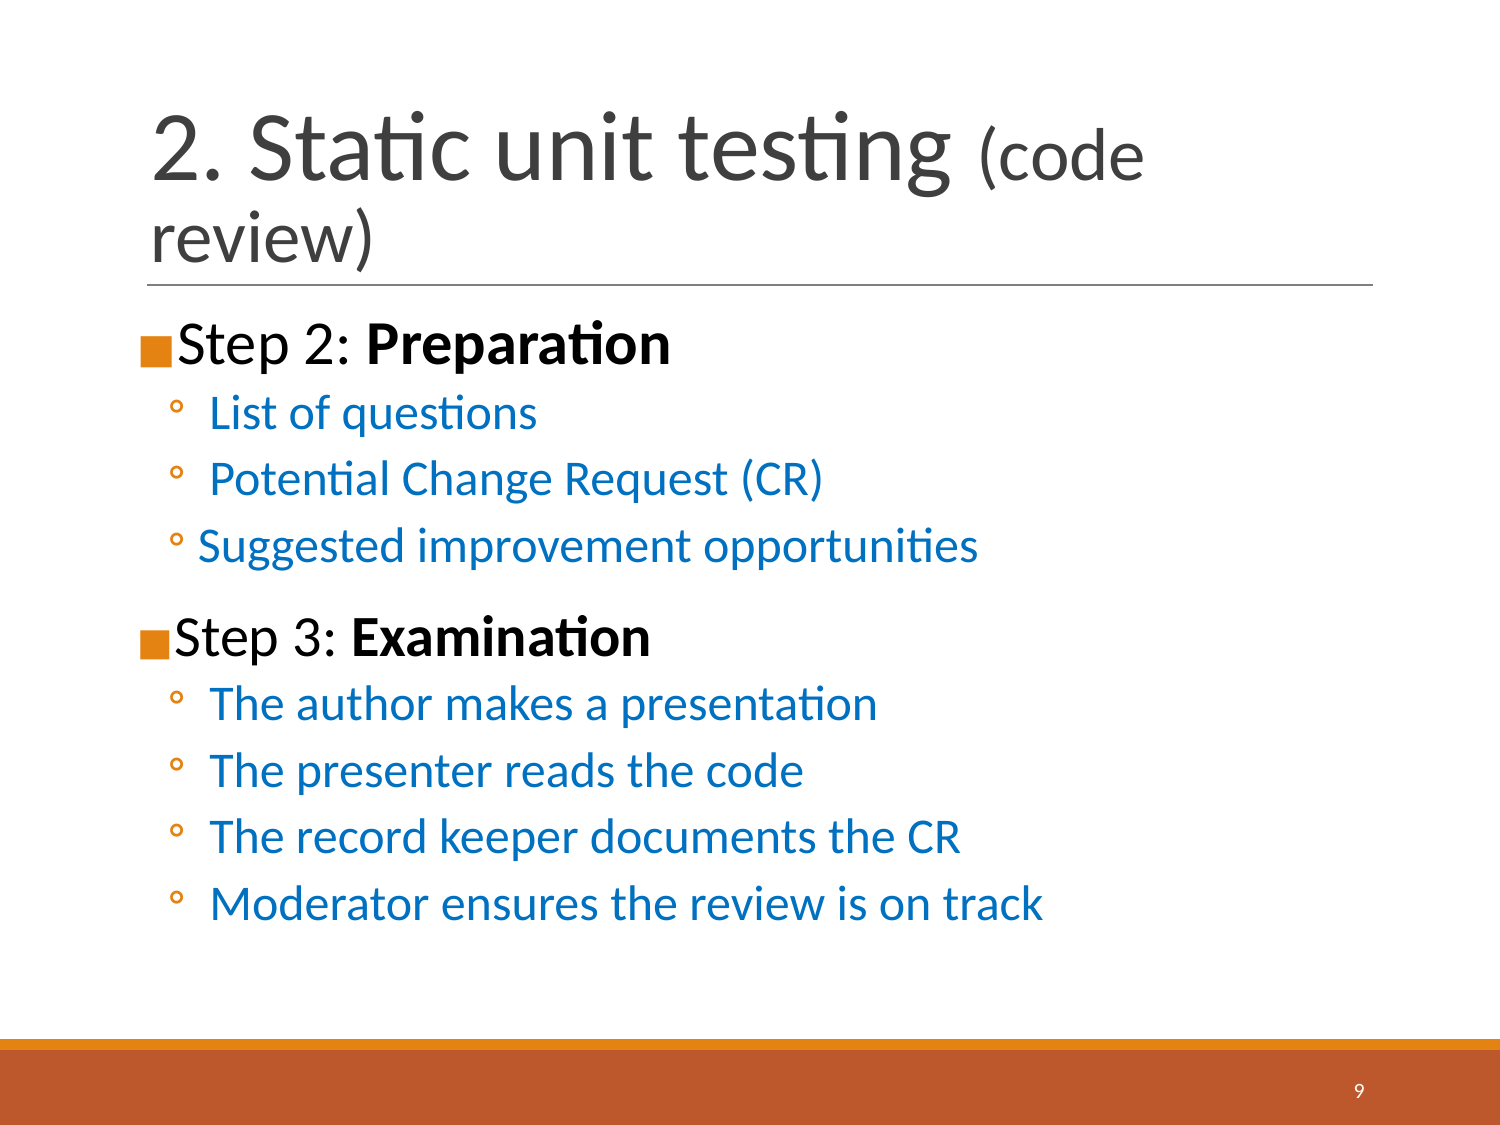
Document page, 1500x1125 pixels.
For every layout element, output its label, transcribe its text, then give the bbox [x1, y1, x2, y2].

slide_number ‹#› [1218, 1059, 1380, 1120]
title 2. Static unit testing (code review) [135, 47, 1373, 285]
list Step 2: Preparation List of questions Potential Change Request (CR) Suggested improvement opportunities Step 3: Examination The author makes a presentation The presenter reads the code The record keeper documents the CR Moderator ensures the review is on track [135, 302, 1373, 963]
